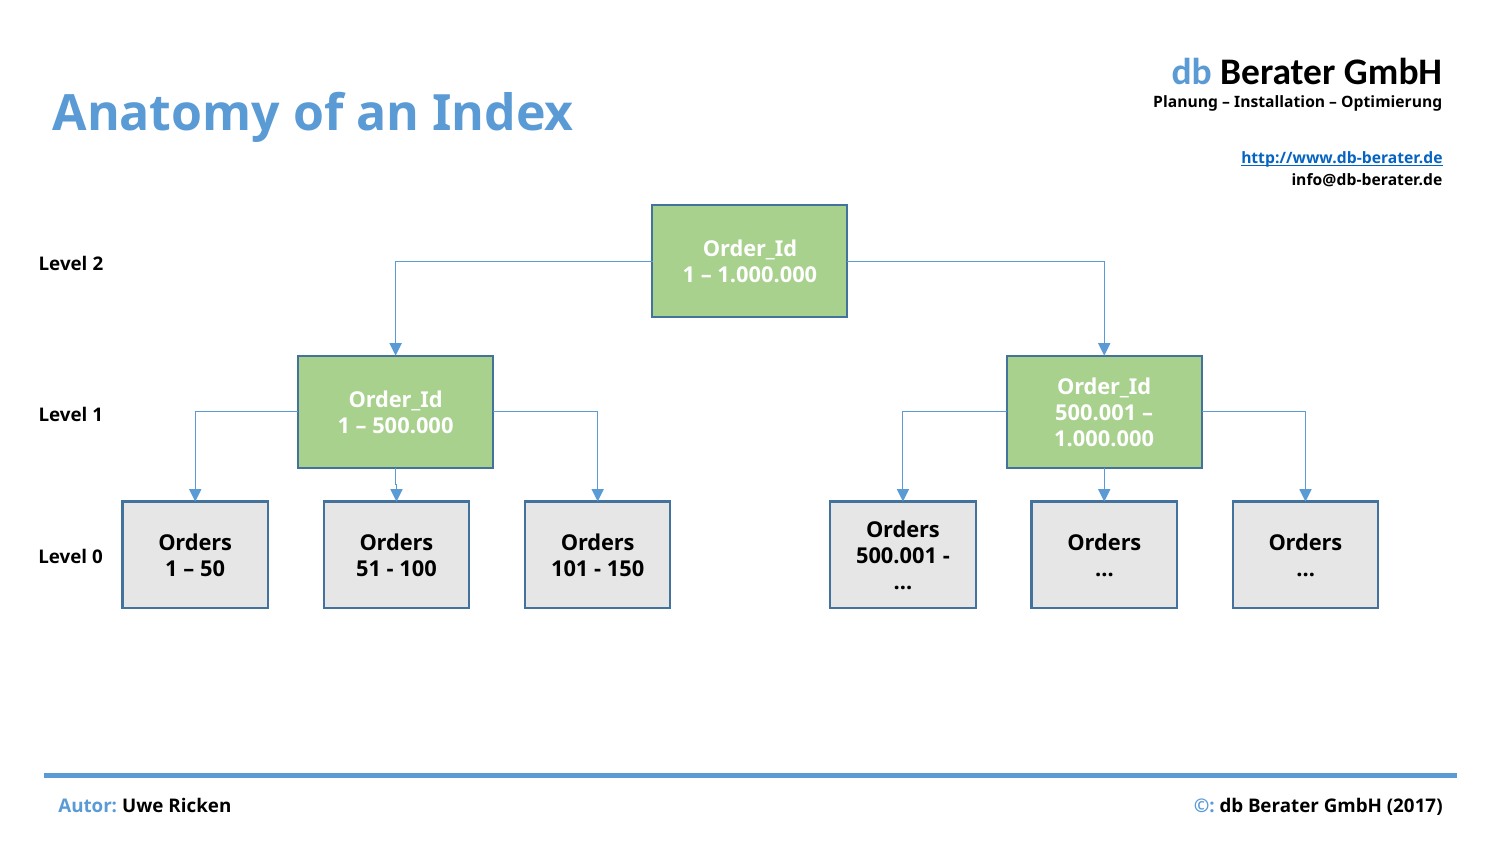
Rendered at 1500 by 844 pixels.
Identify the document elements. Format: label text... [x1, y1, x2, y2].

text_box Level 1 [23, 394, 123, 432]
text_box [493, 411, 598, 502]
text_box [1201, 411, 1306, 502]
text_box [902, 411, 1007, 502]
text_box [395, 261, 653, 356]
text_box Orders … [1030, 500, 1178, 609]
title Anatomy of an Index [41, 36, 1105, 192]
text_box Order_Id 1 – 500.000 [297, 355, 494, 469]
text_box Orders 1 – 50 [121, 500, 269, 609]
text_box Orders 500.001 - … [829, 500, 977, 609]
text_box Level 2 [23, 244, 121, 282]
text_box Order_Id 1 – 1.000.000 [651, 204, 848, 318]
text_box Order_Id 500.001 – 1.000.000 [1006, 355, 1203, 469]
text_box Orders 51 - 100 [323, 500, 470, 609]
text_box Level 0 [23, 537, 123, 575]
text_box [847, 261, 1105, 356]
text_box Orders … [1232, 500, 1379, 609]
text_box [195, 411, 299, 502]
text_box Orders 101 - 150 [524, 500, 671, 609]
